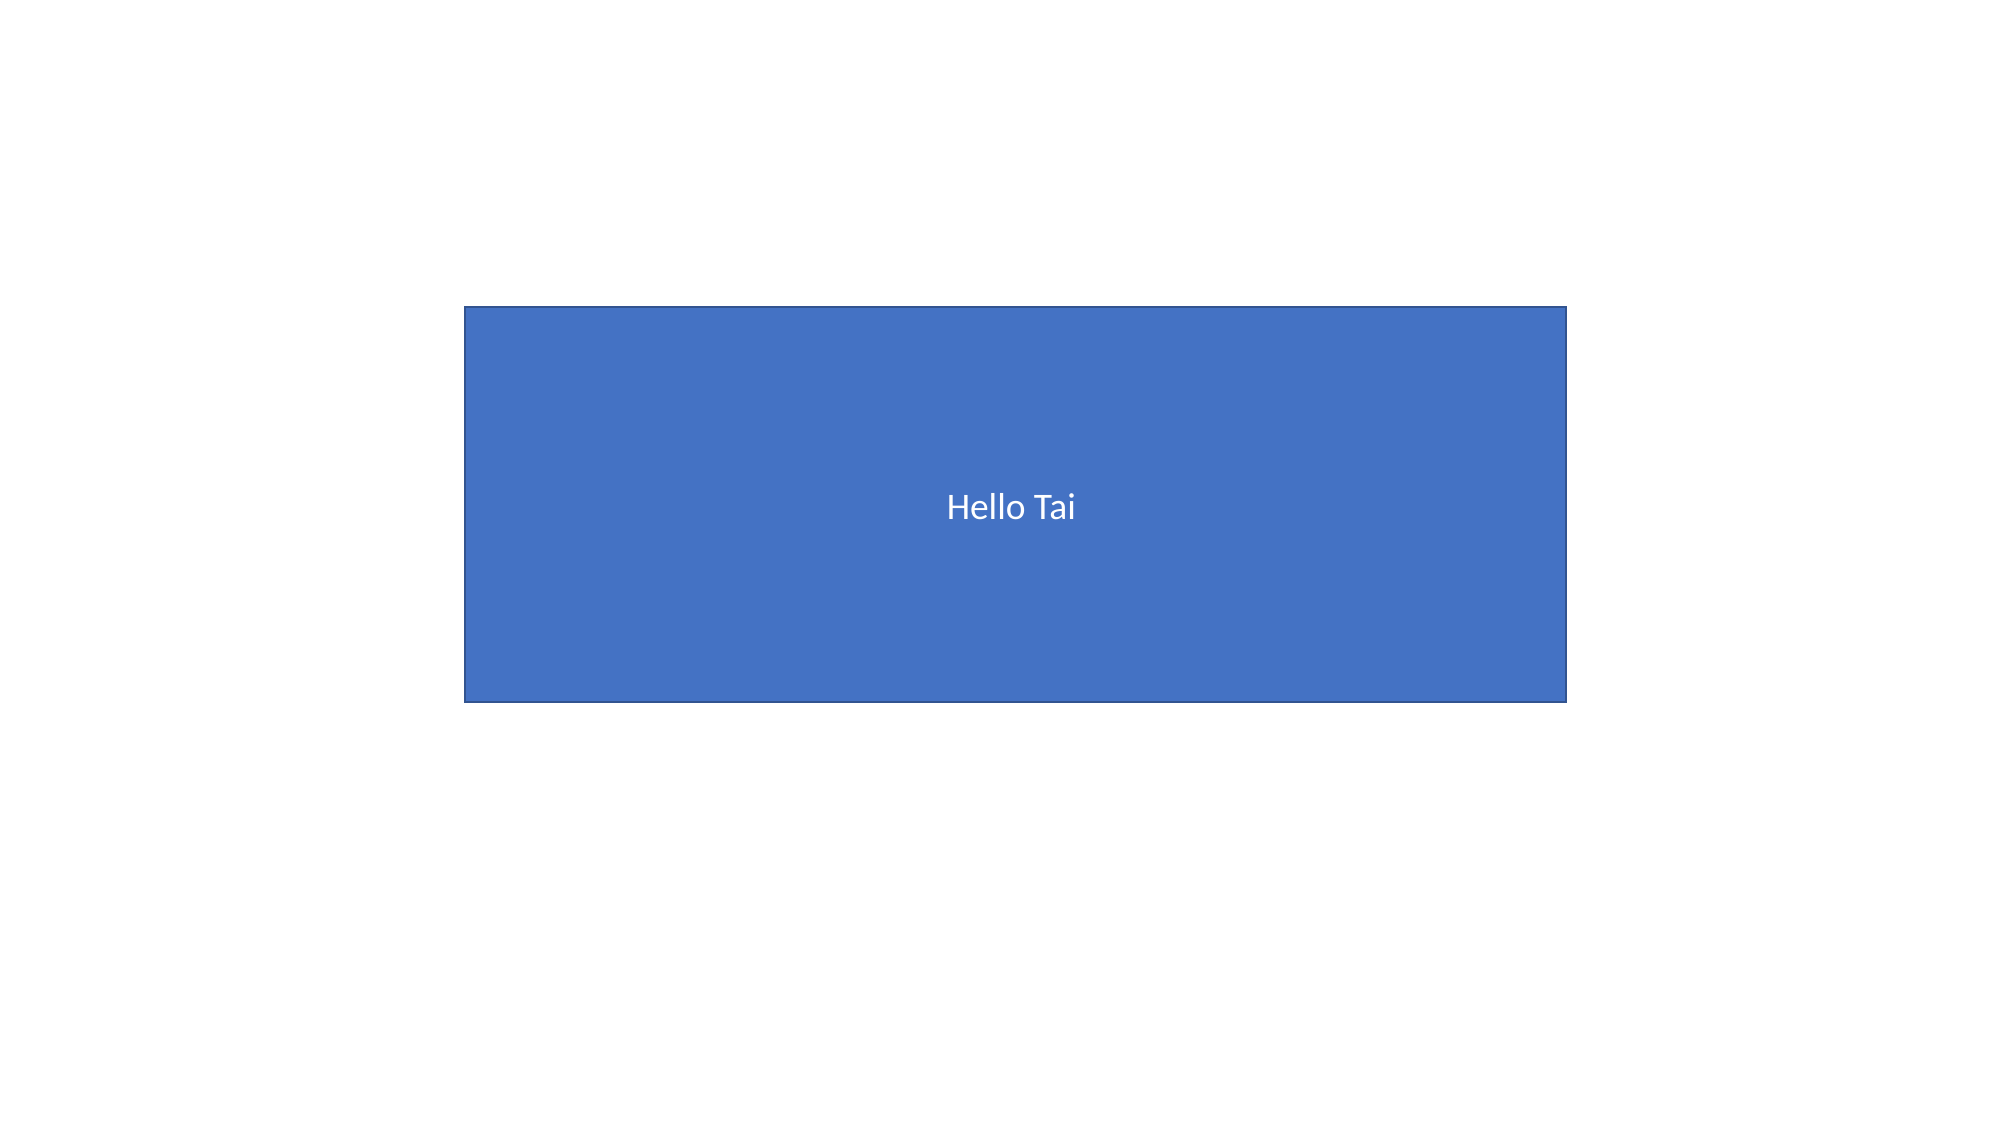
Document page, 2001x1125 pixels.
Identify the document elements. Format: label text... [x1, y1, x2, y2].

text_box Hello Tai [464, 306, 1567, 703]
